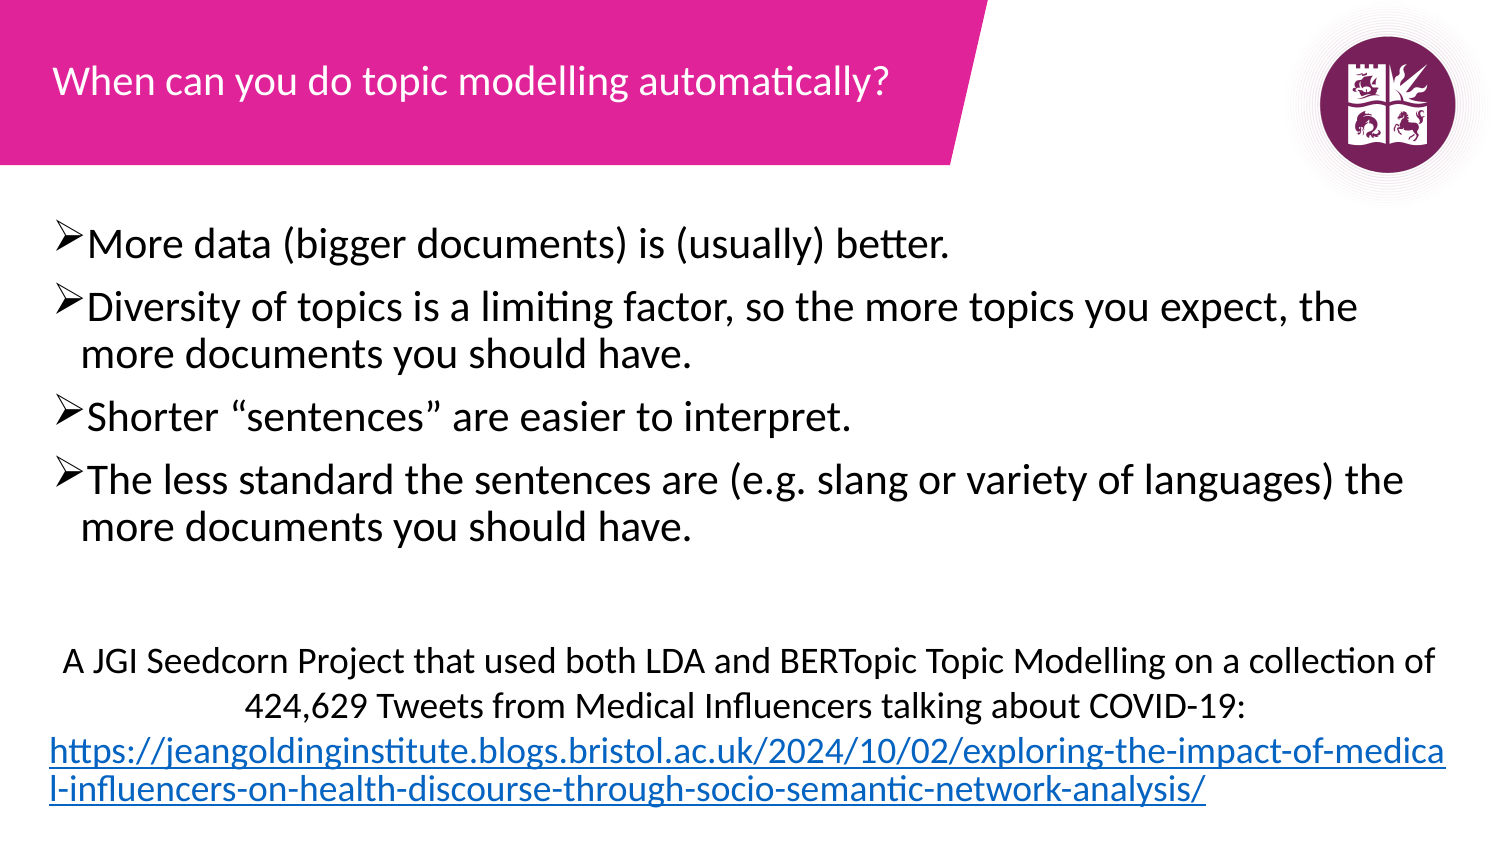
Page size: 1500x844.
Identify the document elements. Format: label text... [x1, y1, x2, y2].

text_box A JGI Seedcorn Project that used both LDA and BERTopic Topic Modelling on a collection of 424,629 Tweets from Medical Influencers talking about COVID-19: https://jeangoldinginstitute.blogs.bristol.ac.uk/2024/10/02/exploring-the-impact-of-medical-influencers-on-health-discourse-through-socio-semantic-network-analysis/ [34, 628, 1466, 824]
text_box More data (bigger documents) is (usually) better. Diversity of topics is a limiting factor, so the more topics you expect, the more documents you should have. Shorter “sentences” are easier to interpret. The less standard the sentences are (e.g. slang or variety of languages) the more documents you should have. [37, 213, 1469, 783]
title When can you do topic modelling automatically? [37, 39, 958, 123]
picture [1284, 0, 1491, 209]
